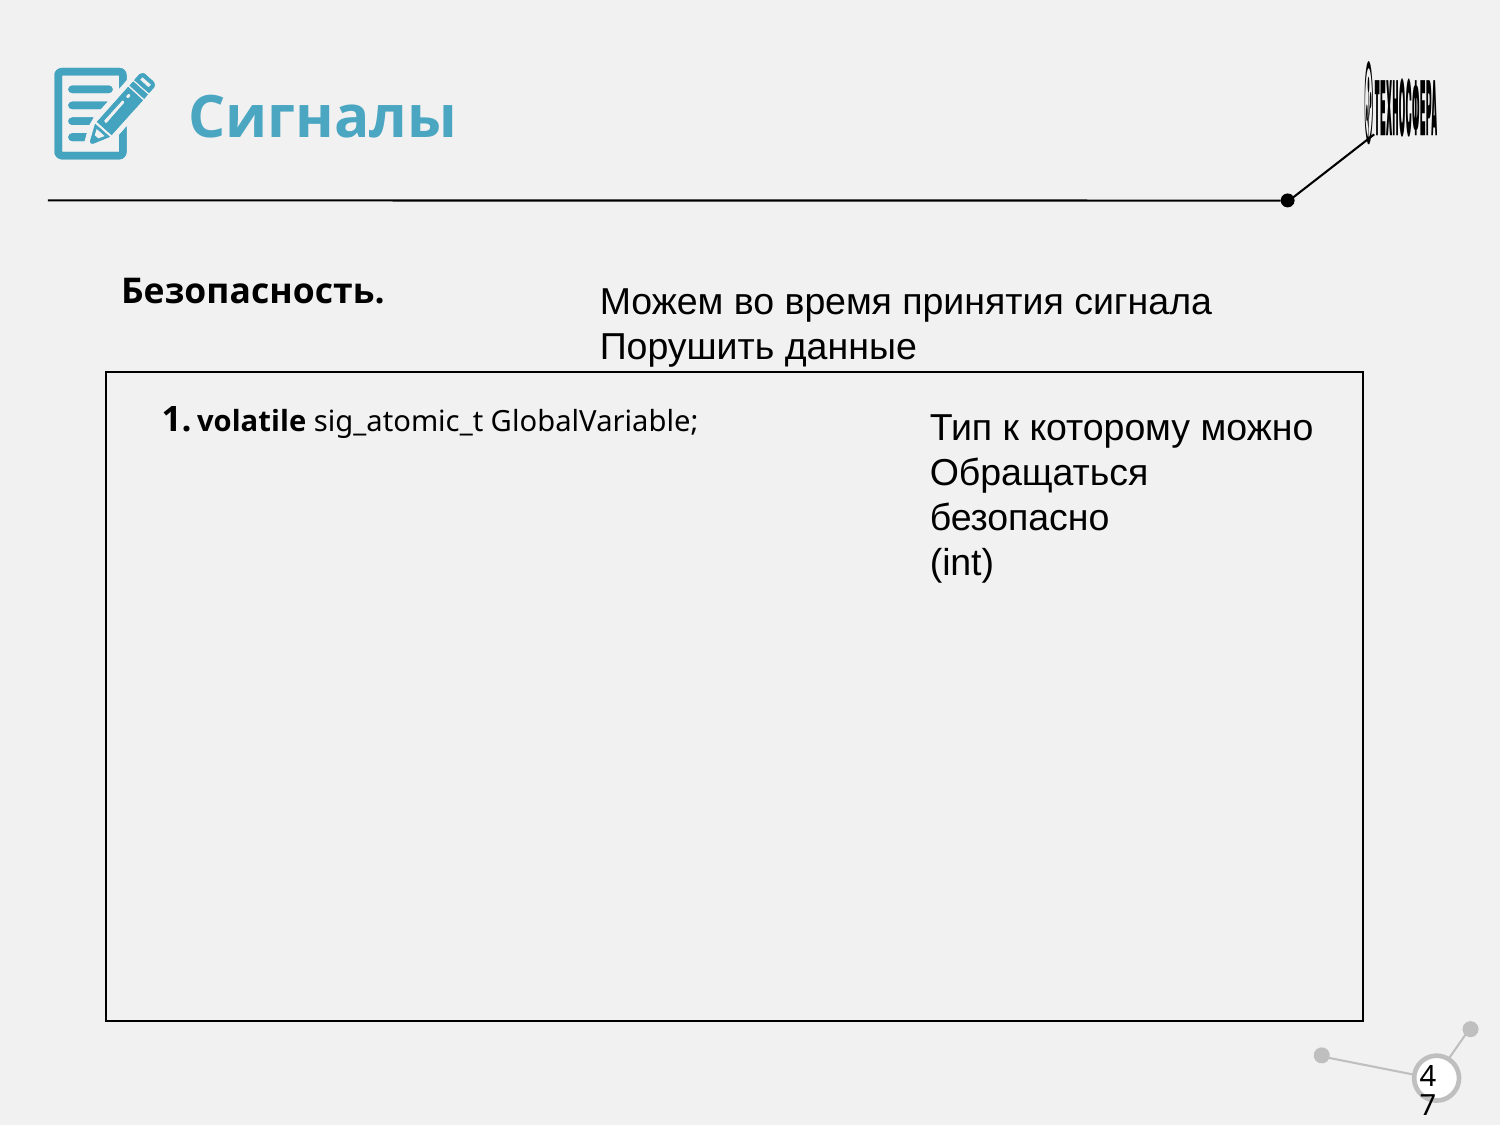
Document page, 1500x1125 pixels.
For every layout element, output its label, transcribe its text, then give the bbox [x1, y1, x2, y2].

text_box Можем во время принятия сигнала Порушить данные [585, 270, 1238, 369]
text_box Безопасность. [106, 241, 1364, 343]
picture [1363, 24, 1442, 185]
text_box volatile sig_atomic_t GlobalVariable; [146, 395, 1338, 1000]
text_box Тип к которому можно Обращаться безопасно (int) [915, 395, 1354, 536]
text_box <number> [1404, 1047, 1468, 1108]
text_box Сигналы [173, 42, 1281, 185]
